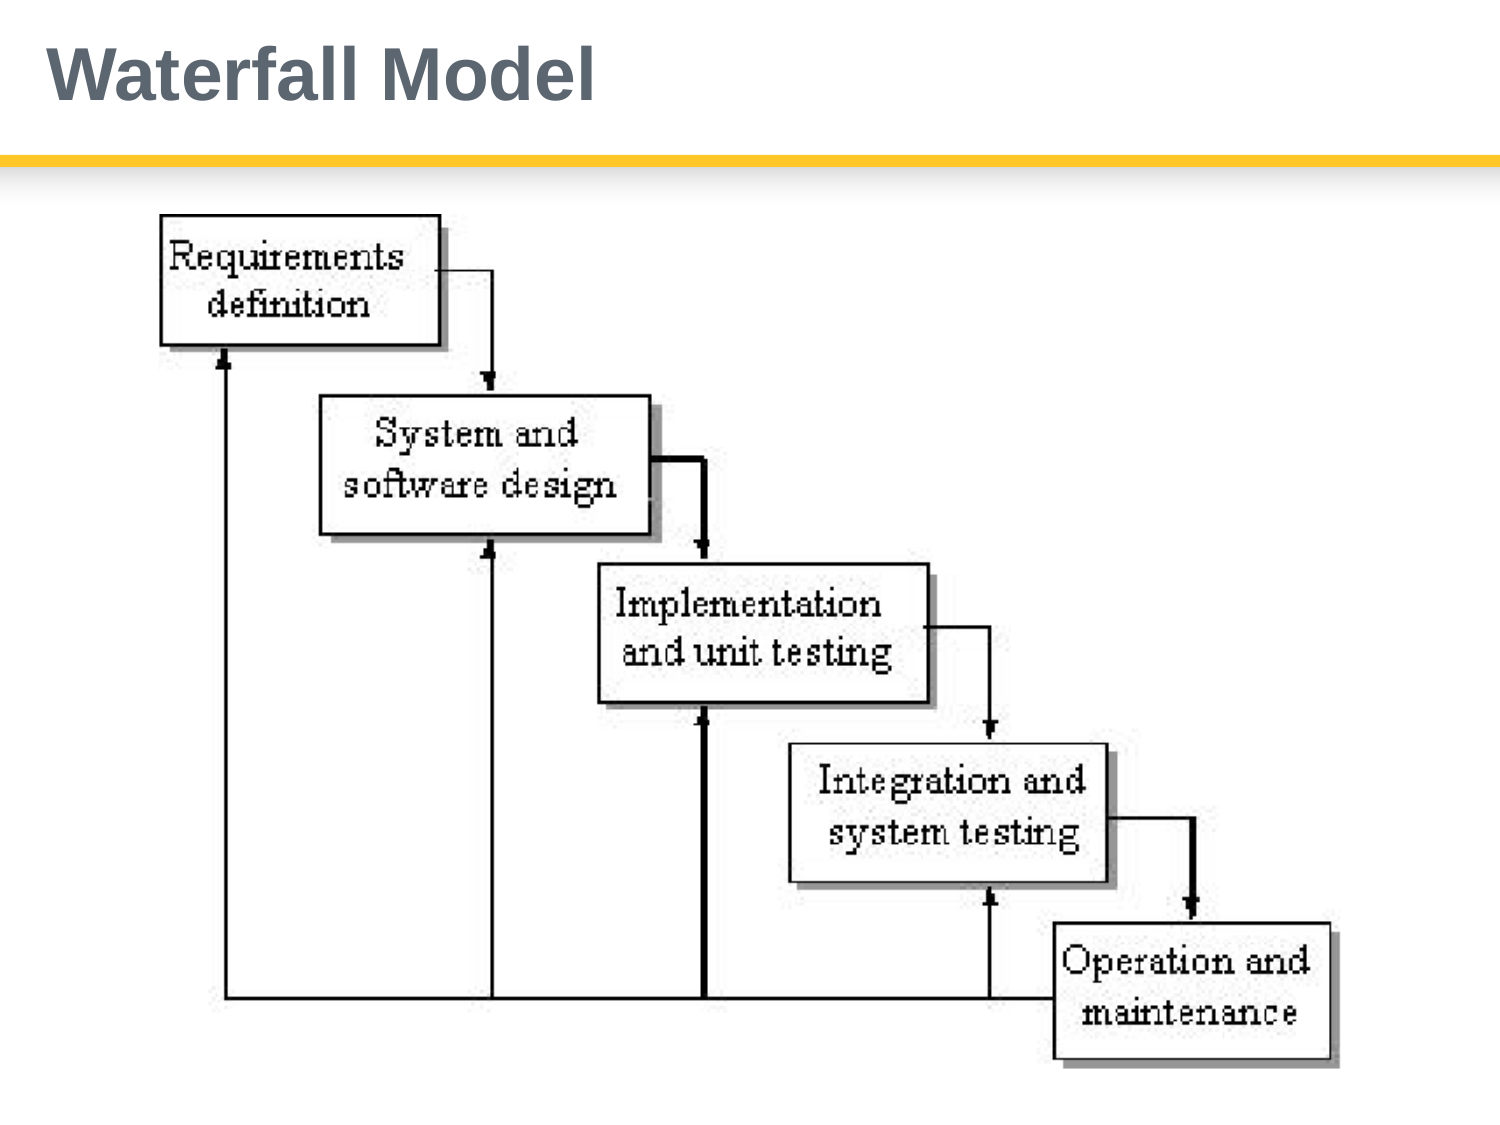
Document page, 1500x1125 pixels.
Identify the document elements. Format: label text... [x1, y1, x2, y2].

title Waterfall Model [31, 0, 1460, 154]
picture [158, 214, 1342, 1111]
